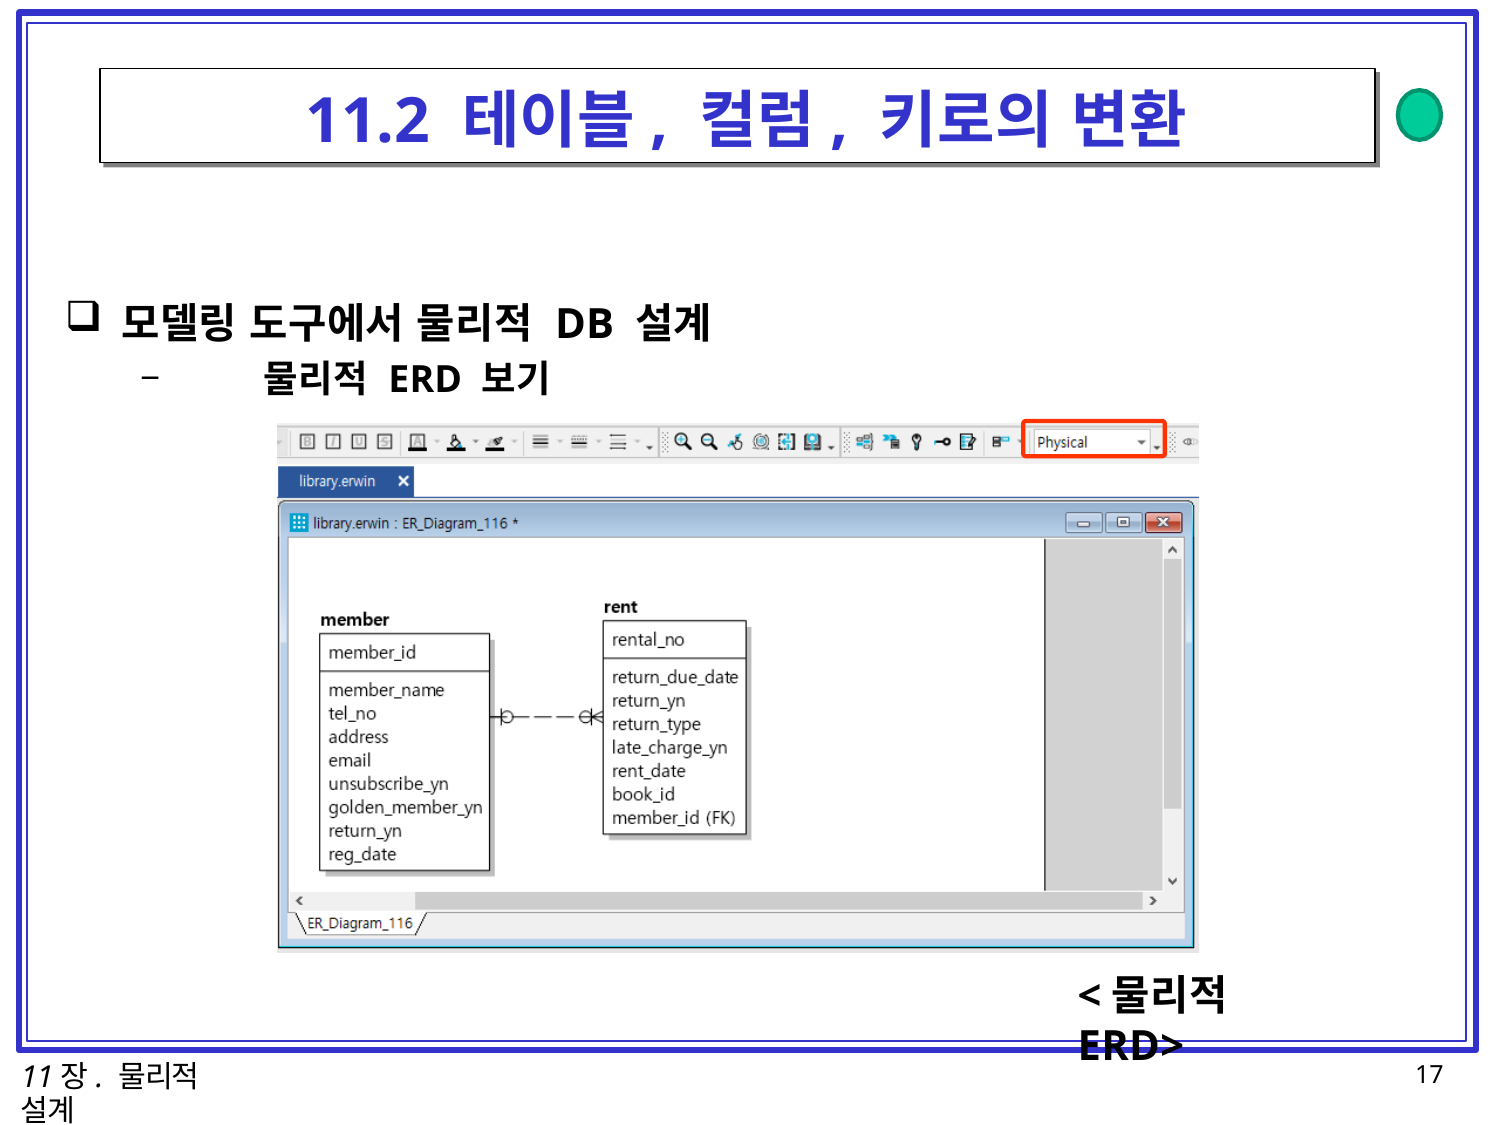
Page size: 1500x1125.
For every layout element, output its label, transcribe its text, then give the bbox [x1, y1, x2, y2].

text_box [1395, 87, 1444, 143]
footer 11장. 물리적 설계 [18, 1058, 263, 1125]
slide_number 17 [1408, 1064, 1452, 1125]
text_box <물리적 ERD> [1075, 966, 1352, 1069]
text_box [277, 418, 1199, 953]
text_box 모델링 도구에서 물리적 DB 설계 – 물리적 ERD 보기 [62, 284, 726, 401]
title 11.2 테이블, 컬럼, 키로의 변환 [100, 78, 1375, 268]
